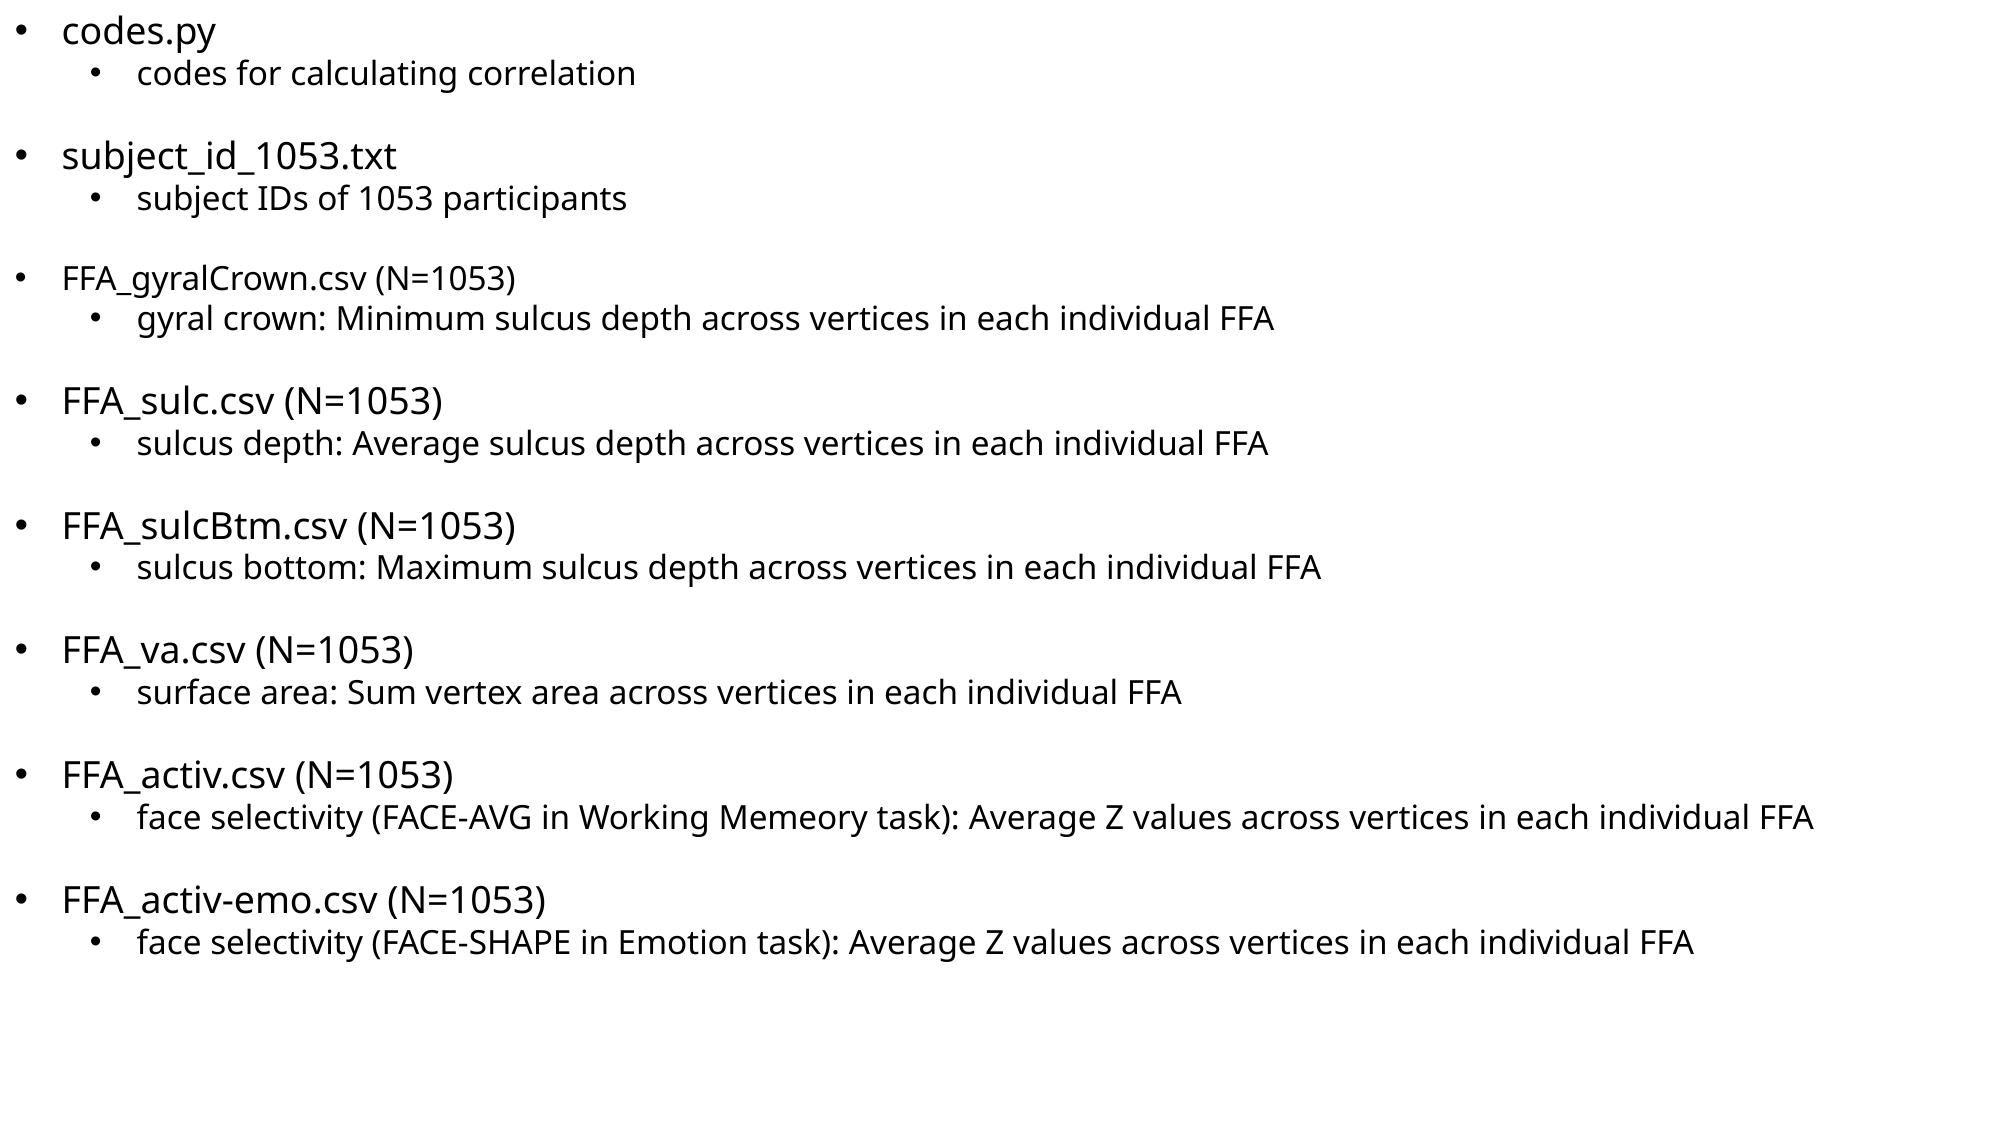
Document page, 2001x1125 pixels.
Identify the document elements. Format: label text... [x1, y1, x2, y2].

text_box codes.py codes for calculating correlation subject_id_1053.txt subject IDs of 1053 participants FFA_gyralCrown.csv (N=1053) gyral crown: Minimum sulcus depth across vertices in each individual FFA FFA_sulc.csv (N=1053) sulcus depth: Average sulcus depth across vertices in each individual FFA FFA_sulcBtm.csv (N=1053) sulcus bottom: Maximum sulcus depth across vertices in each individual FFA FFA_va.csv (N=1053) surface area: Sum vertex area across vertices in each individual FFA FFA_activ.csv (N=1053) face selectivity (FACE-AVG in Working Memeory task): Average Z values across vertices in each individual FFA FFA_activ-emo.csv (N=1053) face selectivity (FACE-SHAPE in Emotion task): Average Z values across vertices in each individual FFA [0, 0, 2000, 969]
